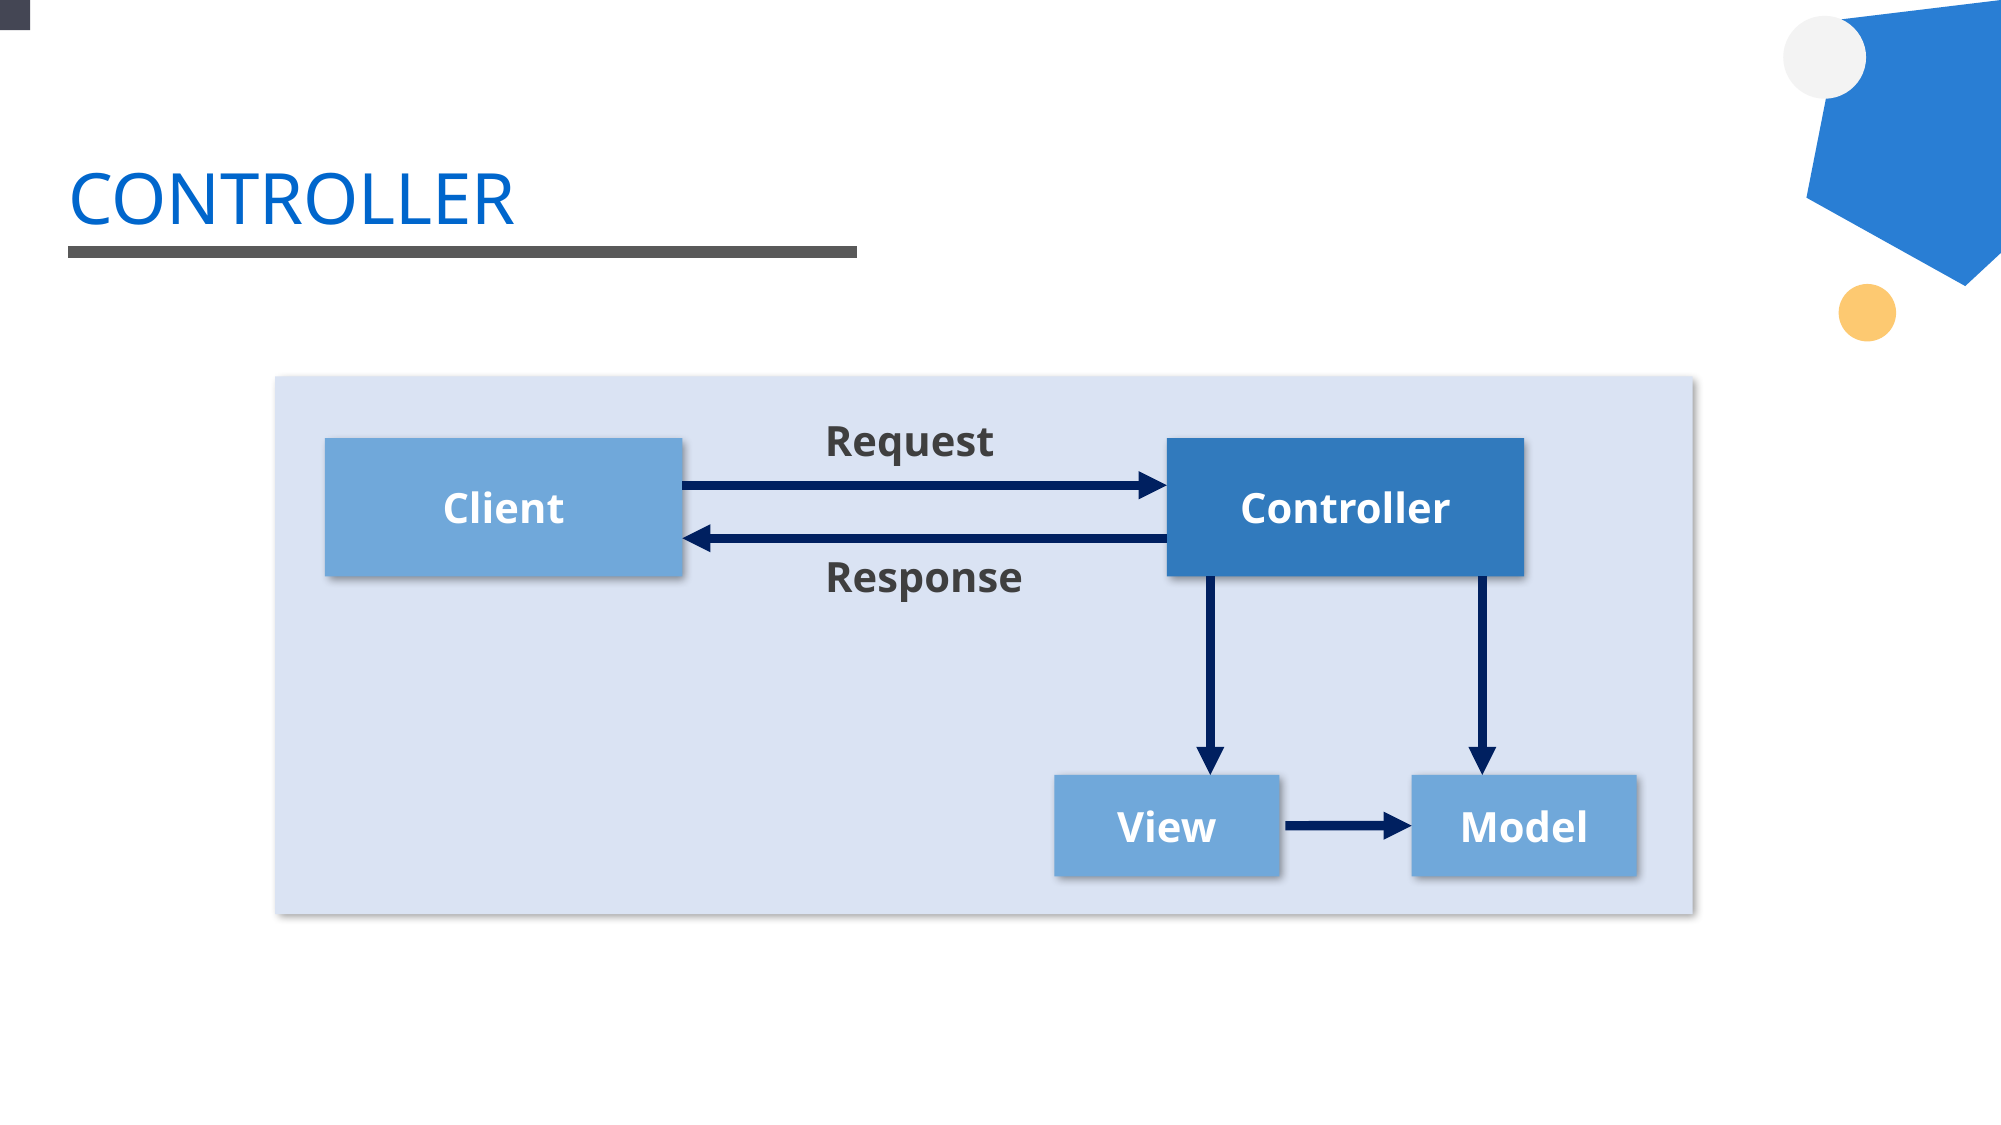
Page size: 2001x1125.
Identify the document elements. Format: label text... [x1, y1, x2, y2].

text_box View [1052, 773, 1281, 878]
text_box Controller [1165, 436, 1526, 579]
title CONTROLLER [68, 151, 1932, 271]
text_box Model [1410, 773, 1639, 878]
text_box Client [323, 436, 684, 579]
text_box [0, 0, 31, 31]
text_box [273, 374, 1695, 916]
text_box Request [810, 407, 1010, 473]
text_box Response [810, 546, 1038, 609]
